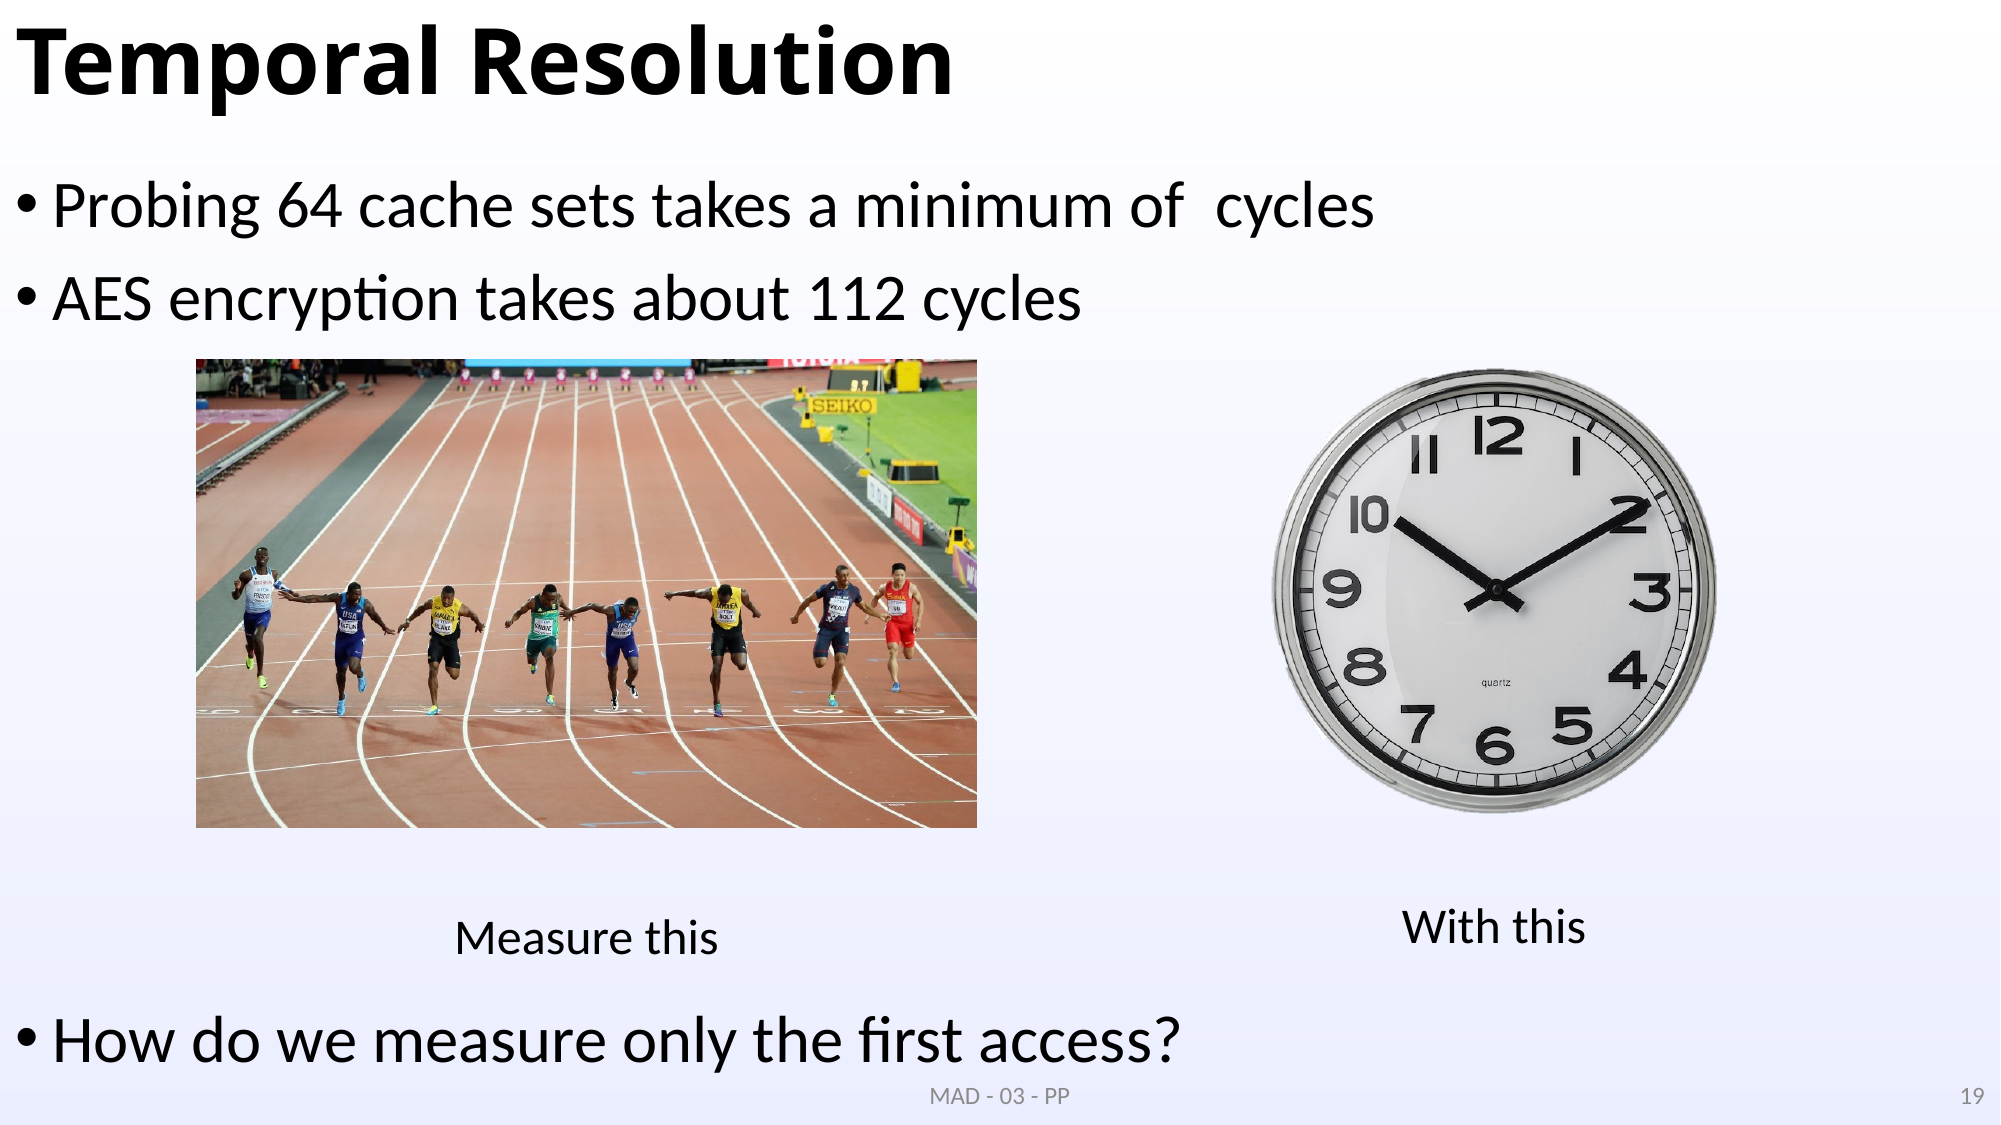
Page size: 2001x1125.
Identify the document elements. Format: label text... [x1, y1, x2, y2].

title Temporal Resolution [0, 0, 2000, 131]
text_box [196, 359, 977, 974]
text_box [1261, 356, 1727, 963]
slide_number 19 [1550, 1065, 2000, 1125]
footer MAD - 03 - PP [662, 1065, 1338, 1125]
